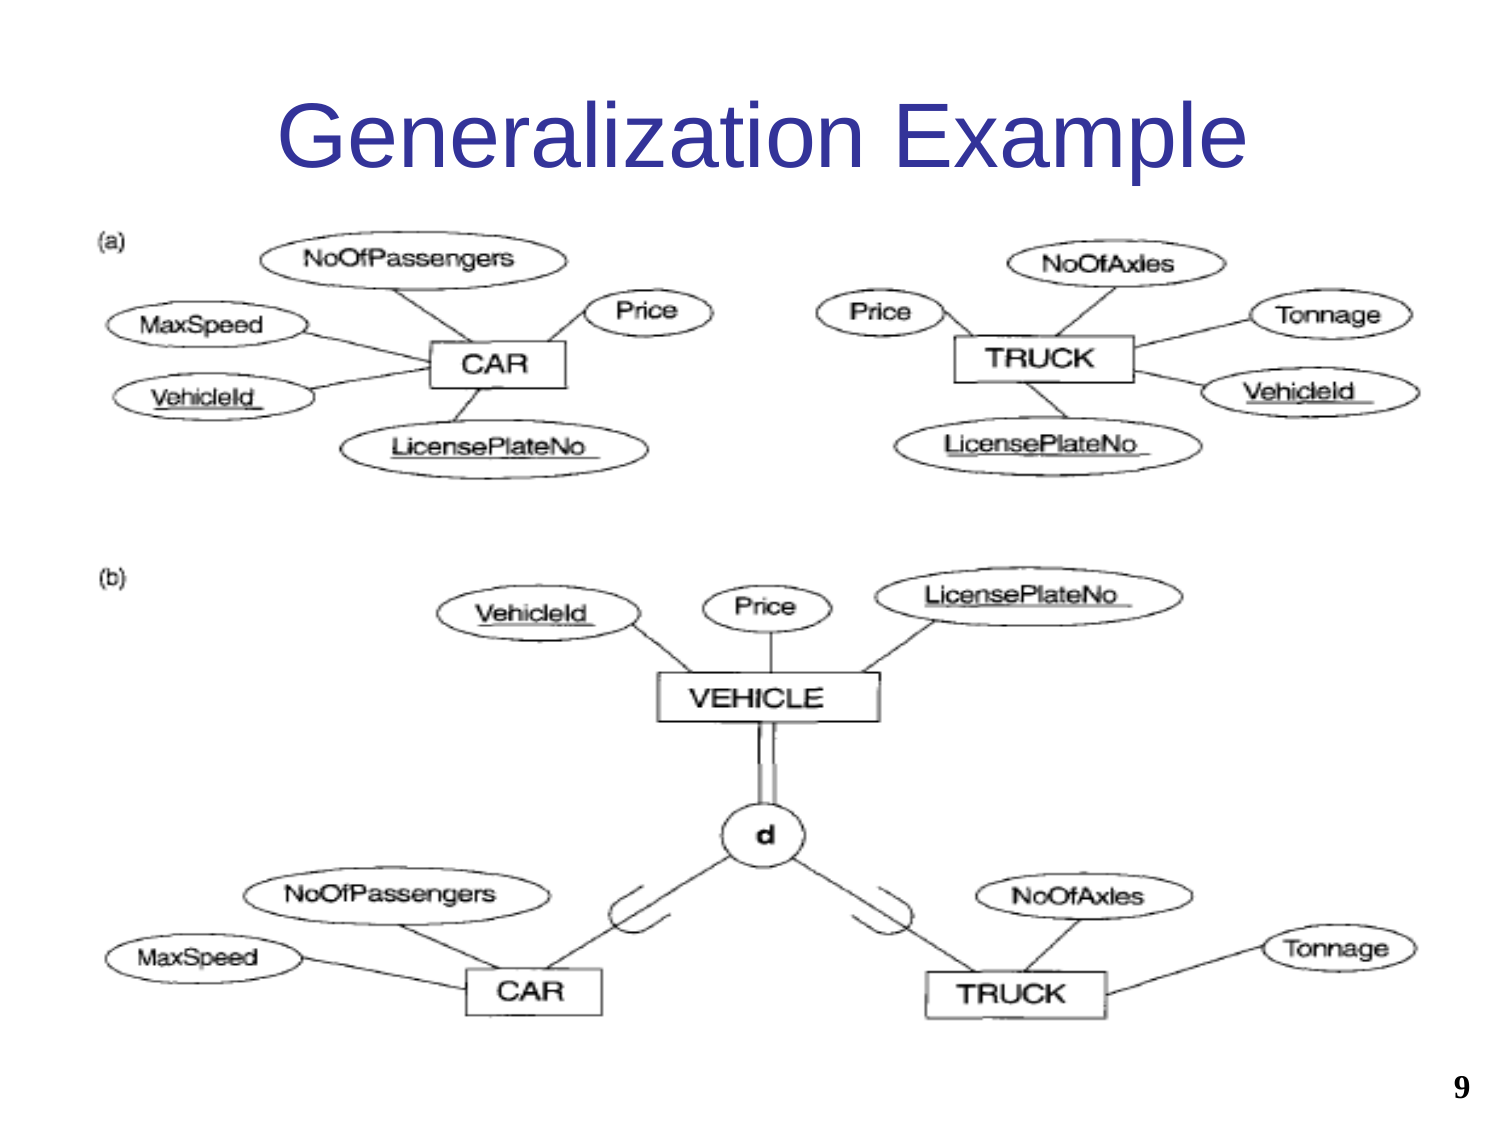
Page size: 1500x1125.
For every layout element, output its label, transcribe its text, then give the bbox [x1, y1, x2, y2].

picture [62, 224, 1438, 1043]
slide_number 9 [1209, 1058, 1487, 1112]
title Generalization Example [174, 37, 1352, 223]
